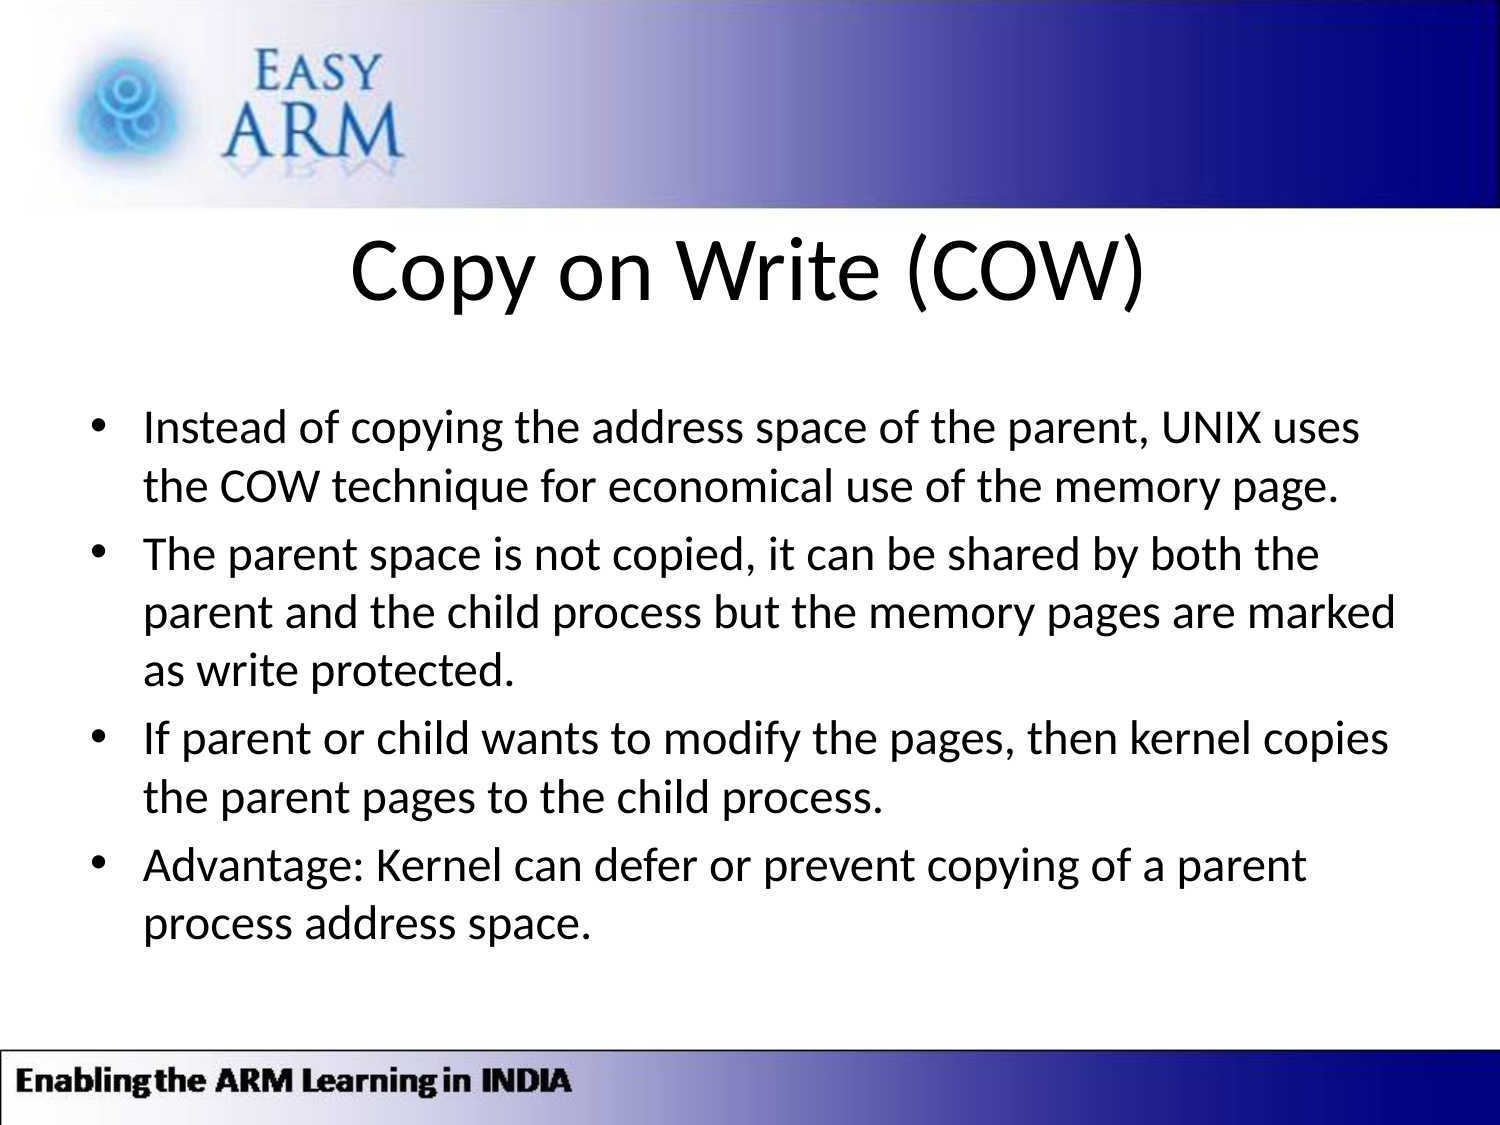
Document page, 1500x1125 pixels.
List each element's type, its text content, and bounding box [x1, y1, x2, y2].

list Instead of copying the address space of the parent, UNIX uses the COW technique for economical use of the memory page. The parent space is not copied, it can be shared by both the parent and the child process but the memory pages are marked as write protected. If parent or child wants to modify the pages, then kernel copies the parent pages to the child process. Advantage: Kernel can defer or prevent copying of a parent process address space. [75, 387, 1425, 963]
picture [0, 0, 1500, 1125]
title Copy on Write (COW) [75, 170, 1425, 358]
